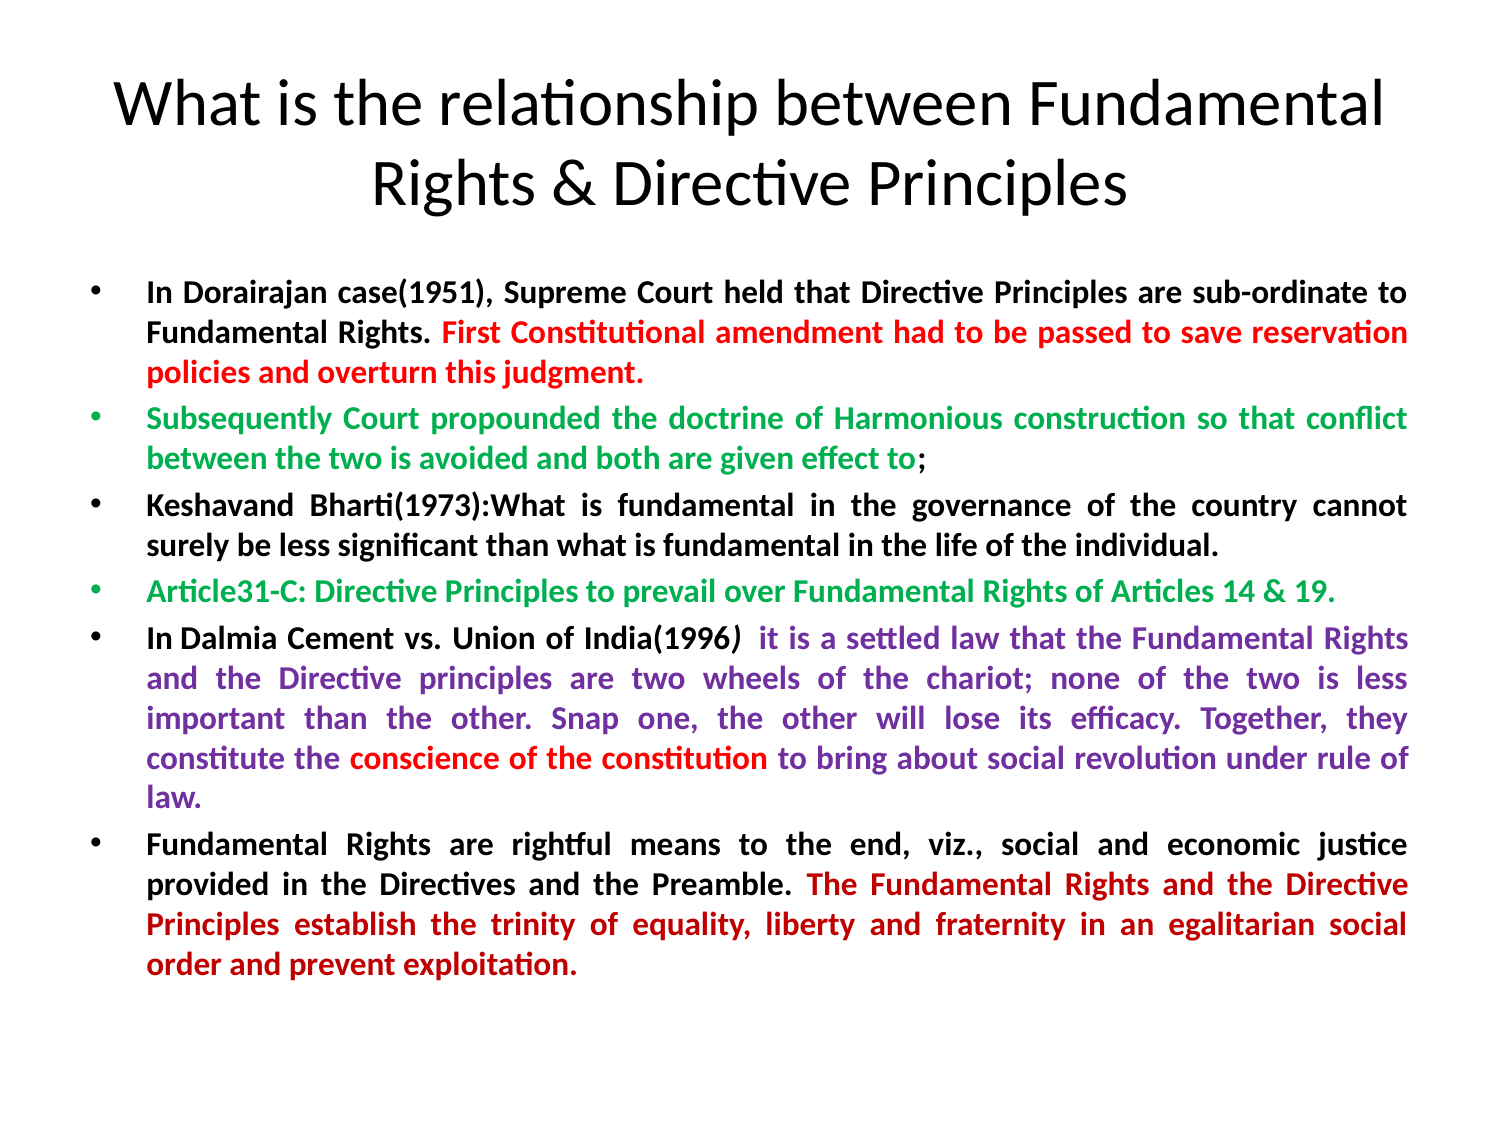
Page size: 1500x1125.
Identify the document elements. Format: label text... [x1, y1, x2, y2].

list In Dorairajan case(1951), Supreme Court held that Directive Principles are sub-ordinate to Fundamental Rights. First Constitutional amendment had to be passed to save reservation policies and overturn this judgment. Subsequently Court propounded the doctrine of Harmonious construction so that conflict between the two is avoided and both are given effect to; Keshavand Bharti(1973):What is fundamental in the governance of the country cannot surely be less significant than what is fundamental in the life of the individual. Article31-C: Directive Principles to prevail over Fundamental Rights of Articles 14 & 19. In Dalmia Cement vs. Union of India(1996) it is a settled law that the Fundamental Rights and the Directive principles are two wheels of the chariot; none of the two is less important than the other. Snap one, the other will lose its efficacy. Together, they constitute the conscience of the constitution to bring about social revolution under rule of law. Fundamental Rights are rightful means to the end, viz., social and economic justice provided in the Directives and the Preamble. The Fundamental Rights and the Directive Principles establish the trinity of equality, liberty and fraternity in an egalitarian social order and prevent exploitation. [75, 262, 1425, 1005]
title What is the relationship between Fundamental Rights & Directive Principles [75, 45, 1425, 233]
